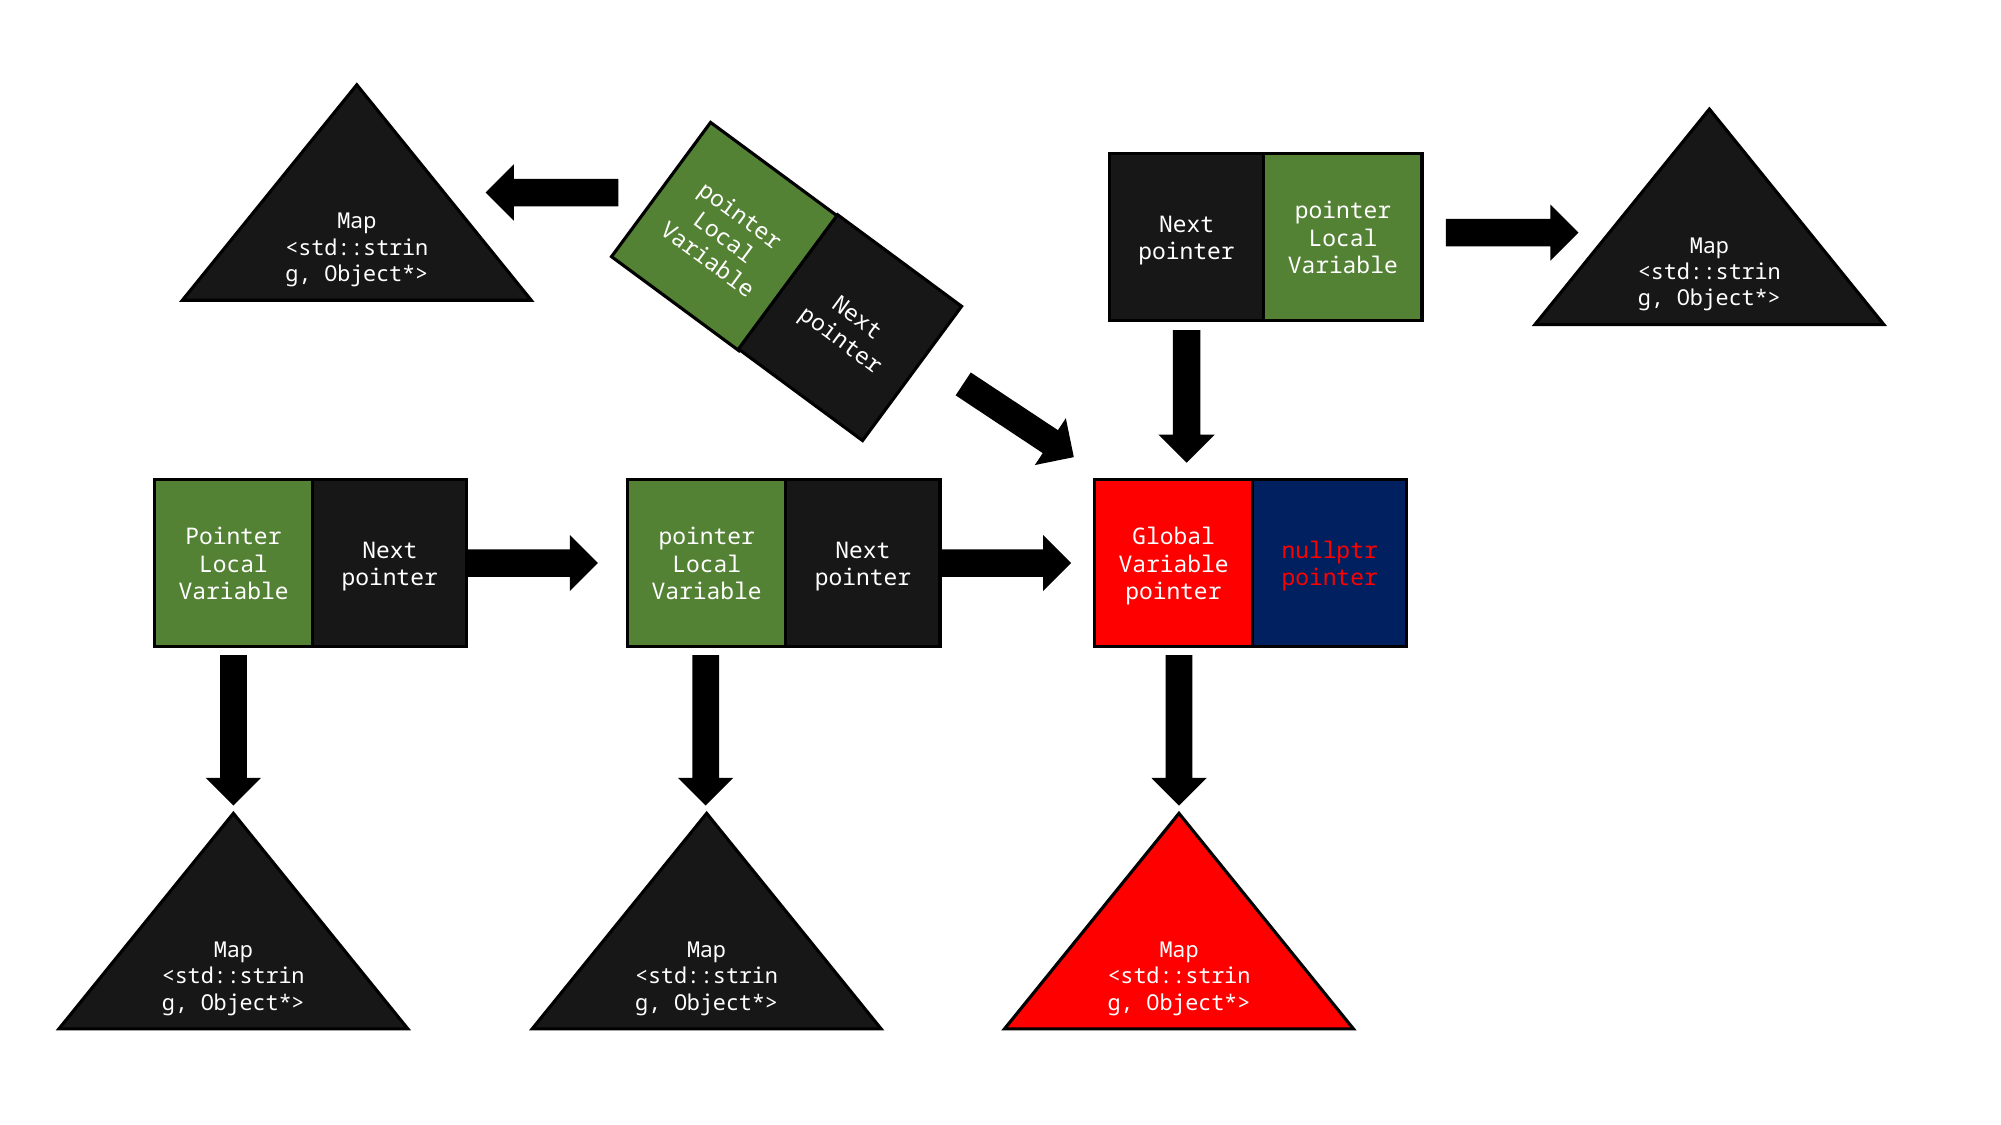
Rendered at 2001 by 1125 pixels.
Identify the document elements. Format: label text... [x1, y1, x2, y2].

text_box Global Variable pointer [1093, 478, 1252, 647]
text_box Next pointer [312, 478, 468, 647]
text_box [1446, 205, 1578, 260]
text_box [465, 536, 598, 590]
text_box nullptr pointer [1252, 478, 1408, 647]
text_box pointer Local Variable [1265, 152, 1423, 321]
text_box Map <std::string, Object*> [56, 811, 411, 1030]
text_box [939, 536, 1071, 590]
text_box [679, 655, 733, 805]
text_box Map <std::string, Object*> [530, 811, 884, 1030]
text_box Pointer Local Variable [153, 478, 312, 647]
text_box Next pointer [737, 213, 964, 442]
text_box Map <std::string, Object*> [1002, 811, 1356, 1030]
text_box pointer Local Variable [610, 120, 836, 353]
text_box [486, 165, 618, 220]
text_box [207, 655, 260, 805]
text_box [1159, 330, 1214, 462]
text_box Next pointer [1108, 152, 1265, 321]
text_box Next pointer [785, 478, 941, 647]
text_box Map <std::string, Object*> [180, 83, 534, 302]
text_box [956, 373, 1074, 465]
text_box pointer Local Variable [626, 478, 785, 647]
text_box [1152, 655, 1206, 805]
text_box Map <std::string, Object*> [1532, 107, 1887, 326]
